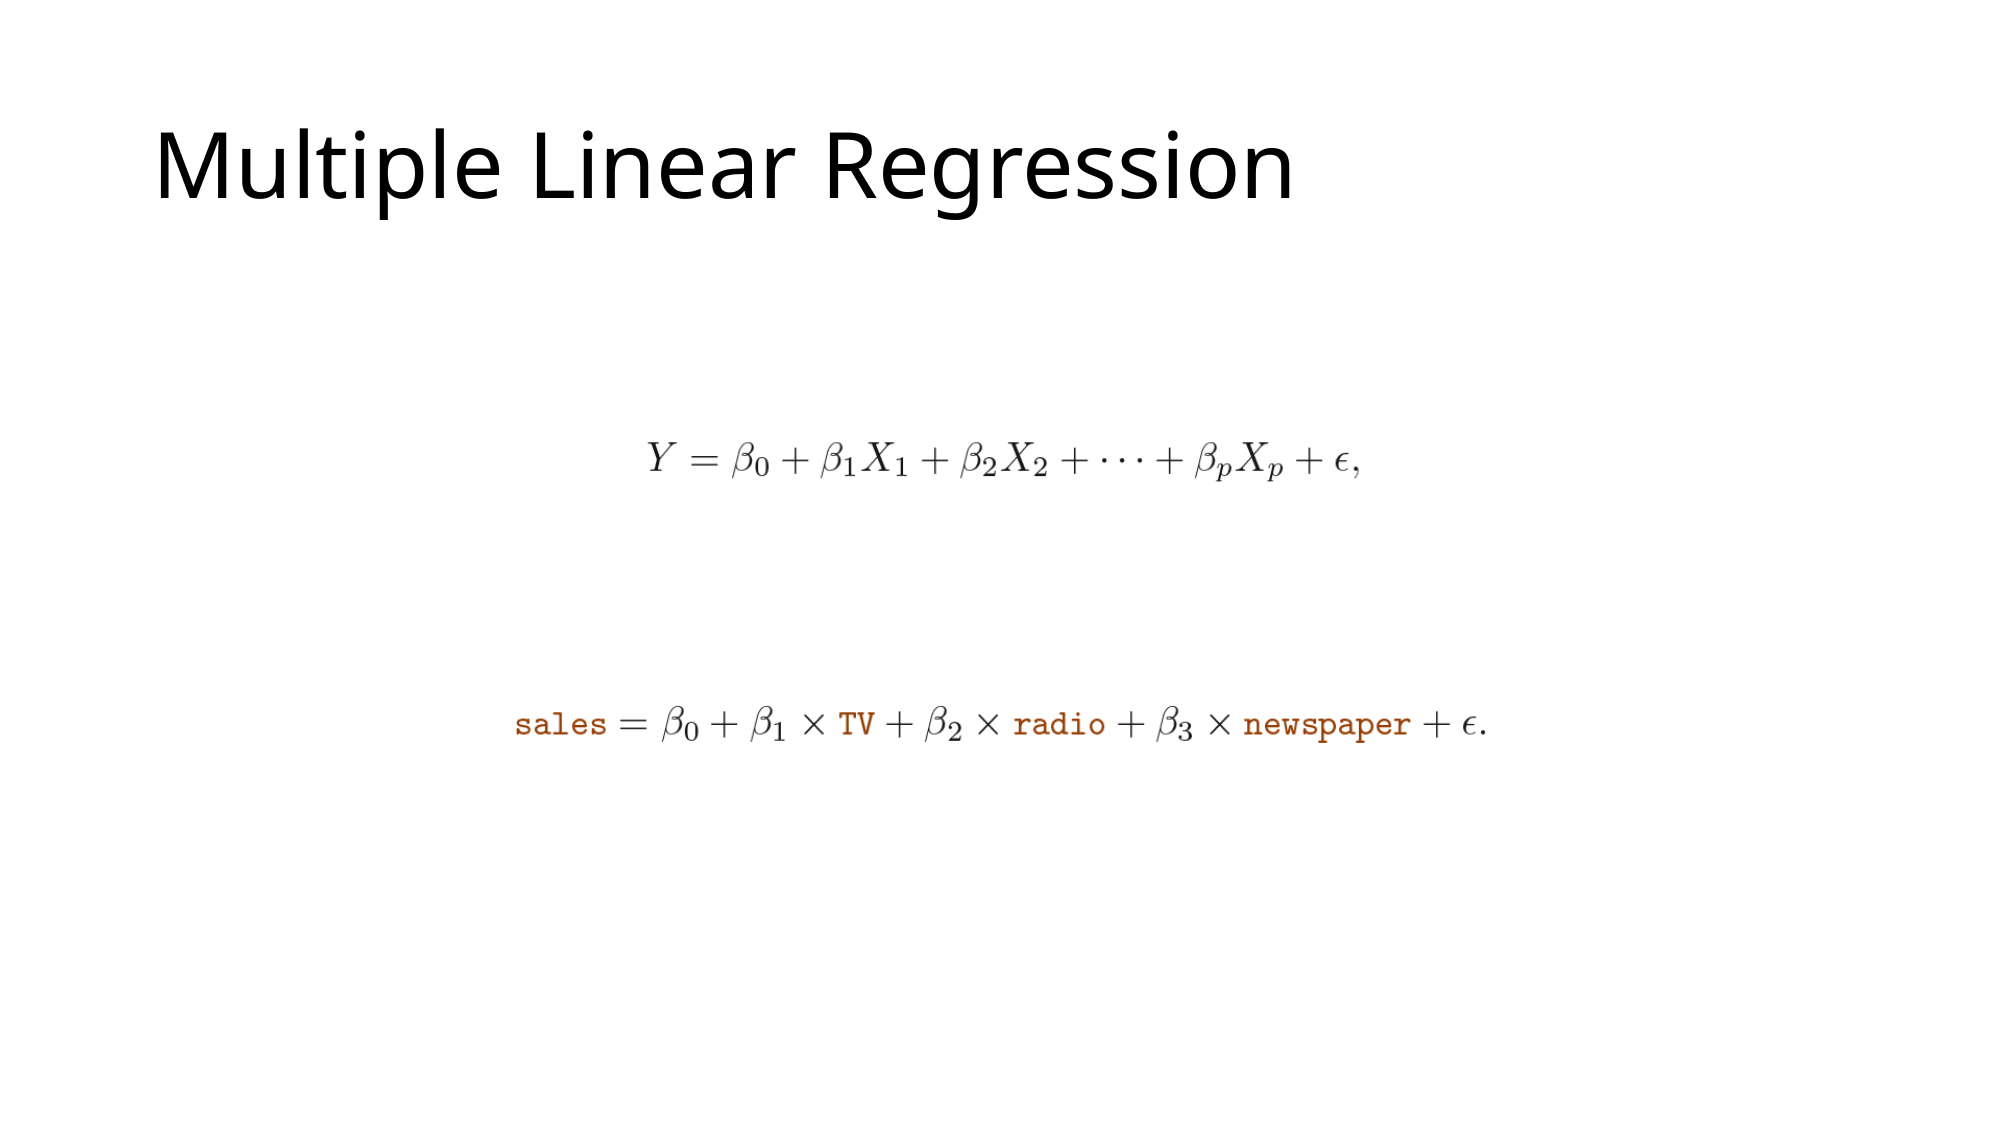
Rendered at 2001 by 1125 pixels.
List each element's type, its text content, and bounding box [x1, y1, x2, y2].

title Multiple Linear Regression [137, 59, 1863, 278]
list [607, 418, 1393, 511]
picture [446, 688, 1554, 762]
